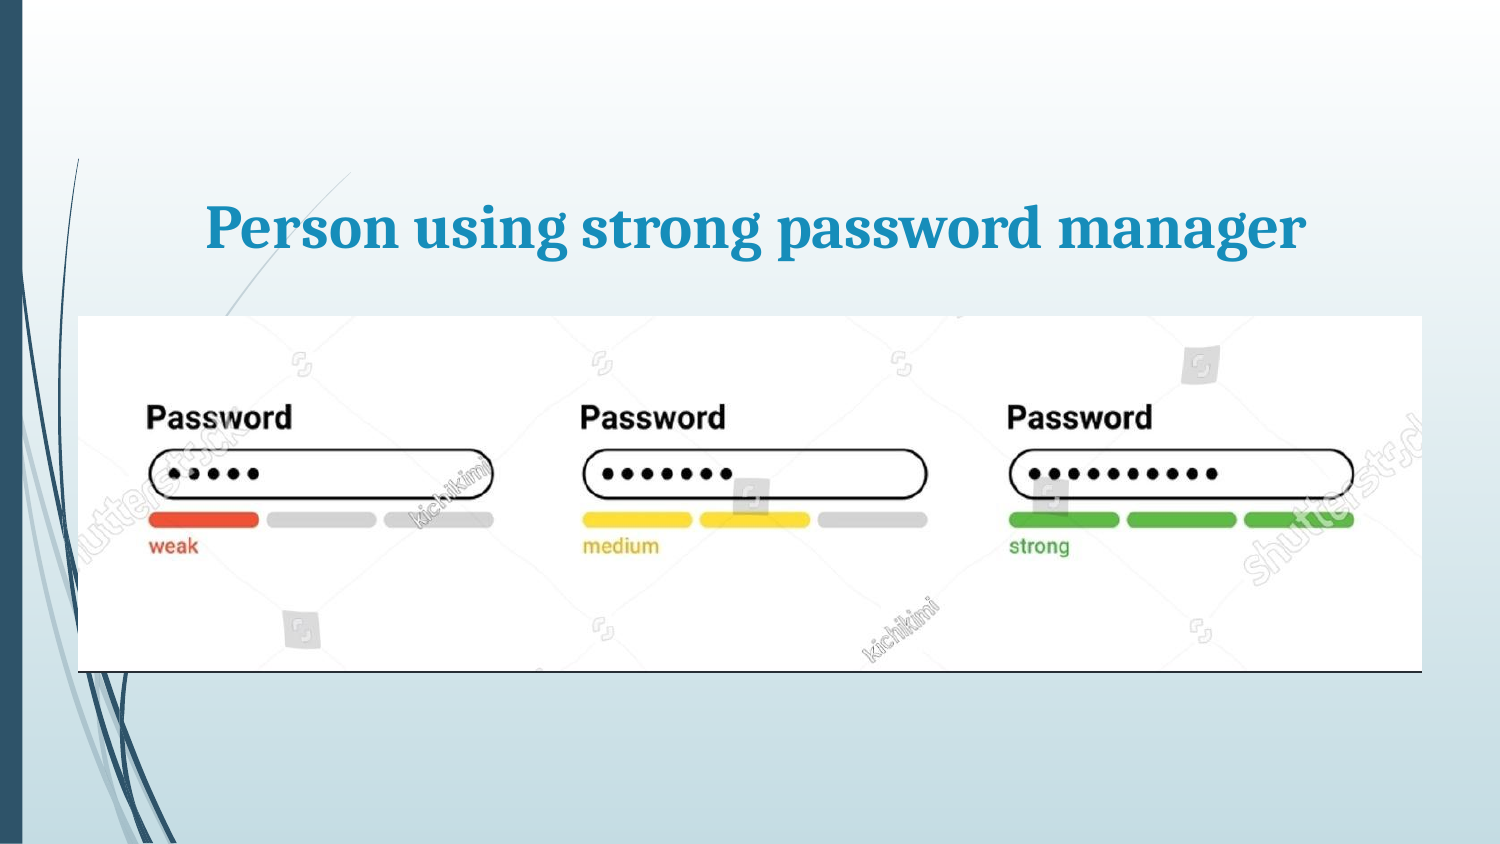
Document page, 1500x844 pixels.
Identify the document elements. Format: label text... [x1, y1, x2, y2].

picture [77, 316, 1423, 674]
title Person using strong password manager [0, 170, 1500, 342]
